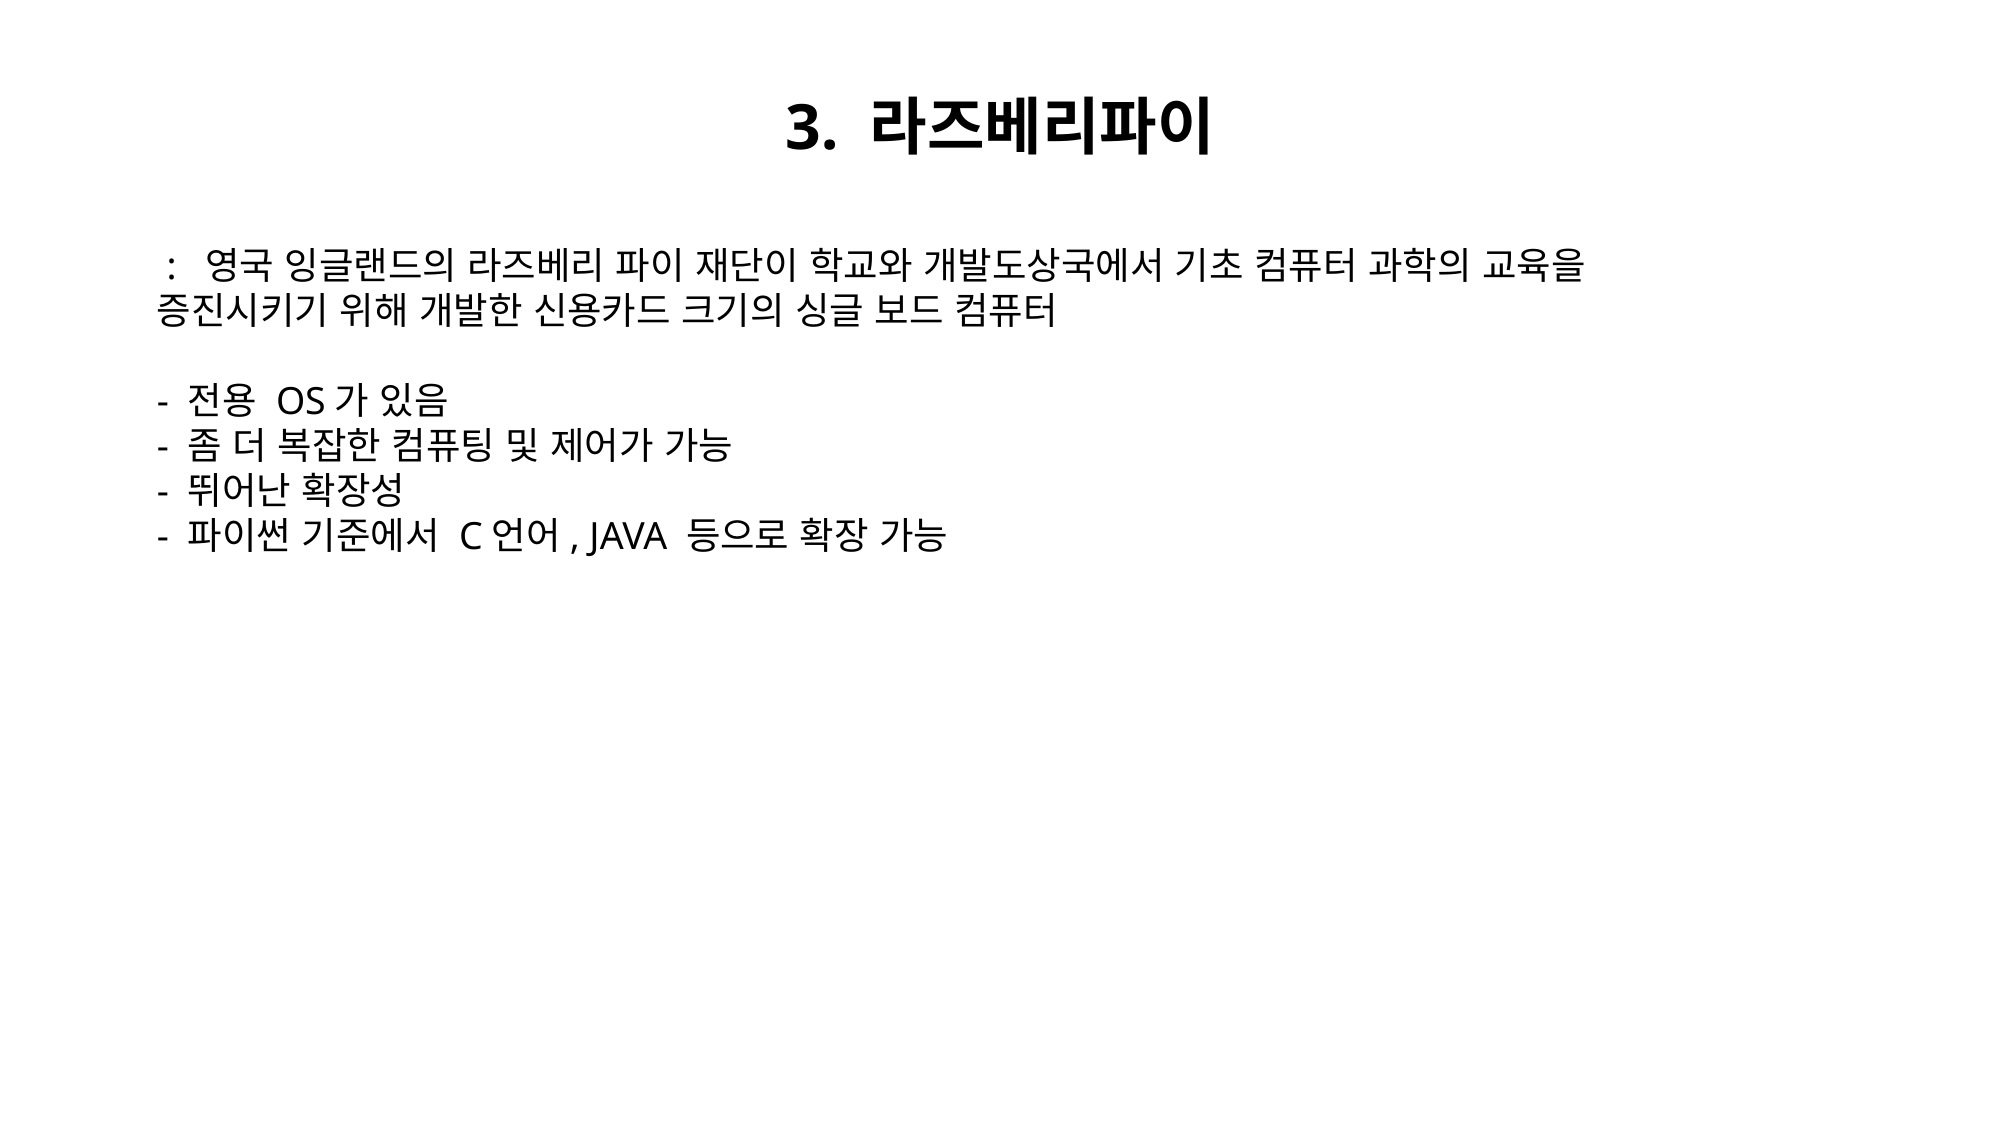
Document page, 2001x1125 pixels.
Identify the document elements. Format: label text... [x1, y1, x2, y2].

title 3. 라즈베리파이 [137, 59, 1863, 189]
text_box : 영국 잉글랜드의 라즈베리 파이 재단이 학교와 개발도상국에서 기초 컴퓨터 과학의 교육을 증진시키기 위해 개발한 신용카드 크기의 싱글 보드 컴퓨터 - 전용 OS가 있음 - 좀 더 복잡한 컴퓨팅 및 제어가 가능 - 뛰어난 확장성 - 파이썬 기준에서 C언어, JAVA 등으로 확장 가능 [142, 235, 1766, 565]
